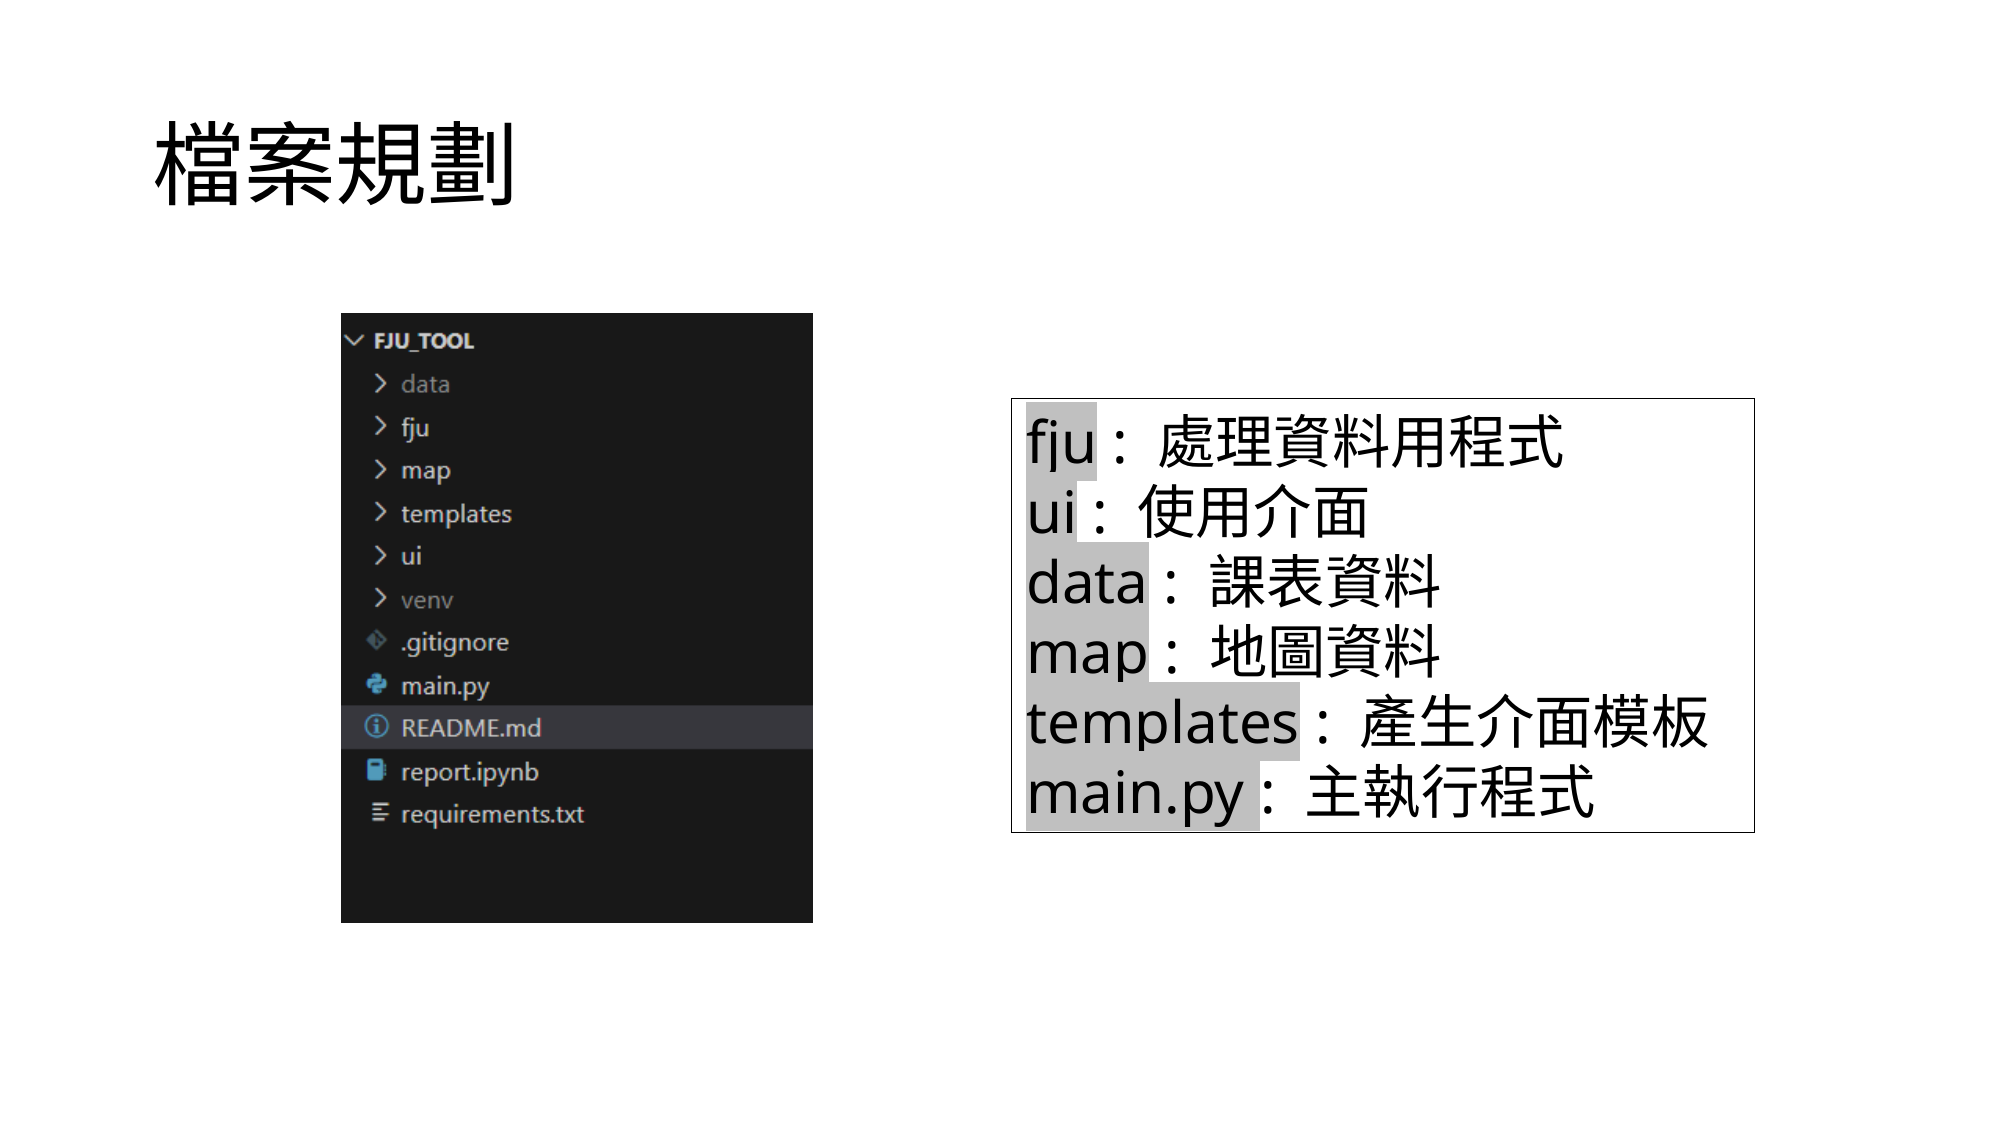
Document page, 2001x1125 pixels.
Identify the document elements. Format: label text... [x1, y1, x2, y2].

text_box fju : 處理資料用程式 ui : 使用介面 data : 課表資料 map : 地圖資料 templates : 產生介面模板 main.py : 主執行程式 [1011, 398, 1755, 833]
text_box [849, 371, 1631, 865]
title 檔案規劃 [137, 59, 1863, 278]
picture [341, 312, 813, 923]
